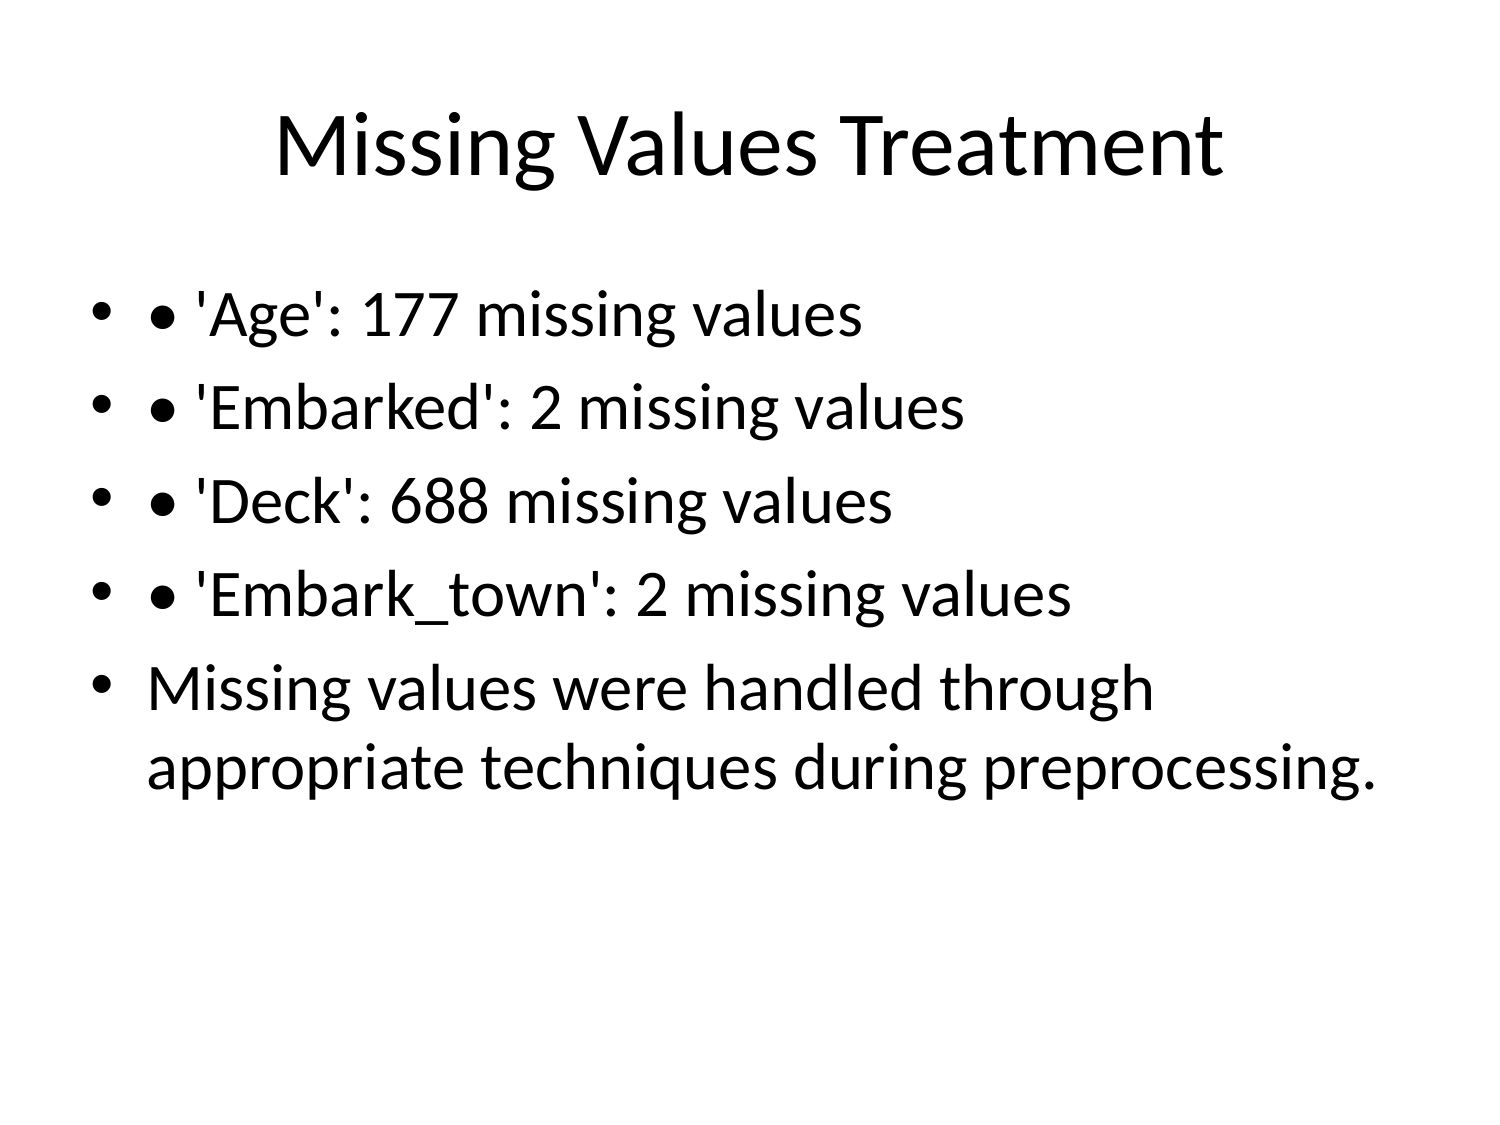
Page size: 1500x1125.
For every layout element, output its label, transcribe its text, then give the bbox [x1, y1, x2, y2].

list • 'Age': 177 missing values • 'Embarked': 2 missing values • 'Deck': 688 missing values • 'Embark_town': 2 missing values Missing values were handled through appropriate techniques during preprocessing. [75, 262, 1425, 1005]
title Missing Values Treatment [75, 45, 1425, 233]
